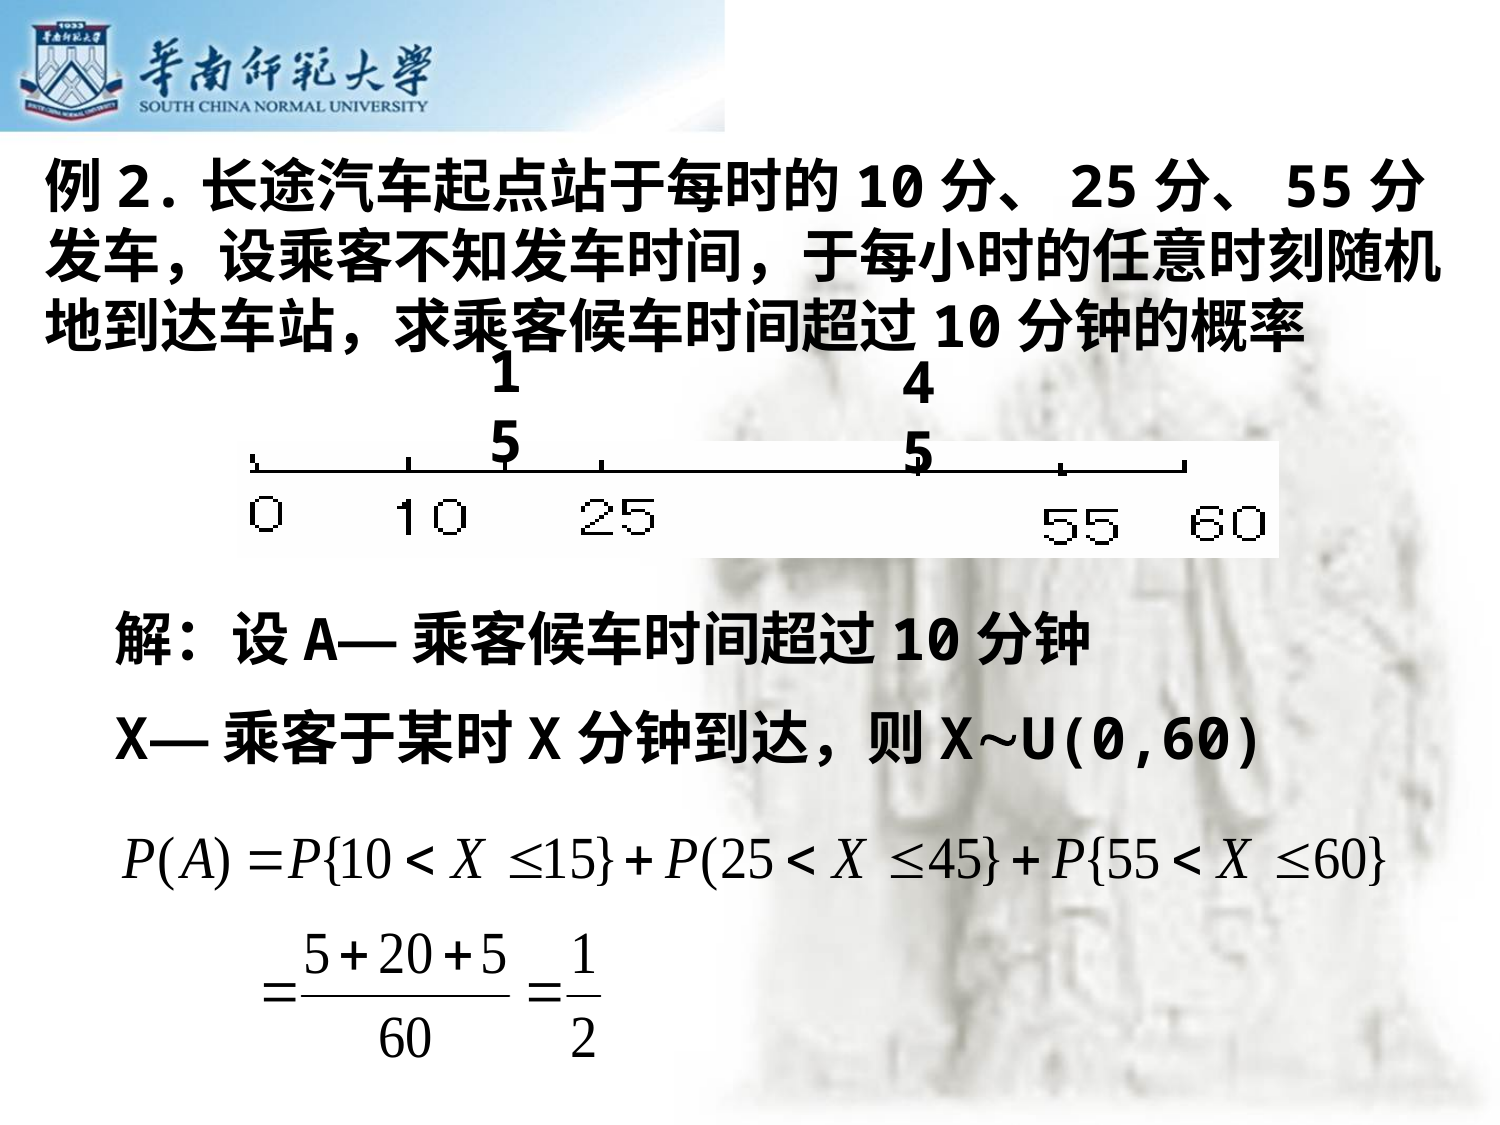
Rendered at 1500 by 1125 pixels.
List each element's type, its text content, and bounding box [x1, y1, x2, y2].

text_box 15 [473, 326, 565, 439]
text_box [112, 823, 1397, 904]
text_box 解：设A—乘客候车时间超过10分钟 X—乘客于某时X分钟到达，则XU(0,60) [100, 594, 1317, 779]
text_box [237, 440, 1279, 558]
picture [0, 0, 1500, 1125]
text_box 45 [886, 338, 978, 439]
text_box 例2.长途汽车起点站于每时的10分、25分、55分发车，设乘客不知发车时间，于每小时的任意时刻随机地到达车站，求乘客候车时间超过10分钟的概率 [29, 141, 1483, 367]
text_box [249, 915, 611, 1071]
